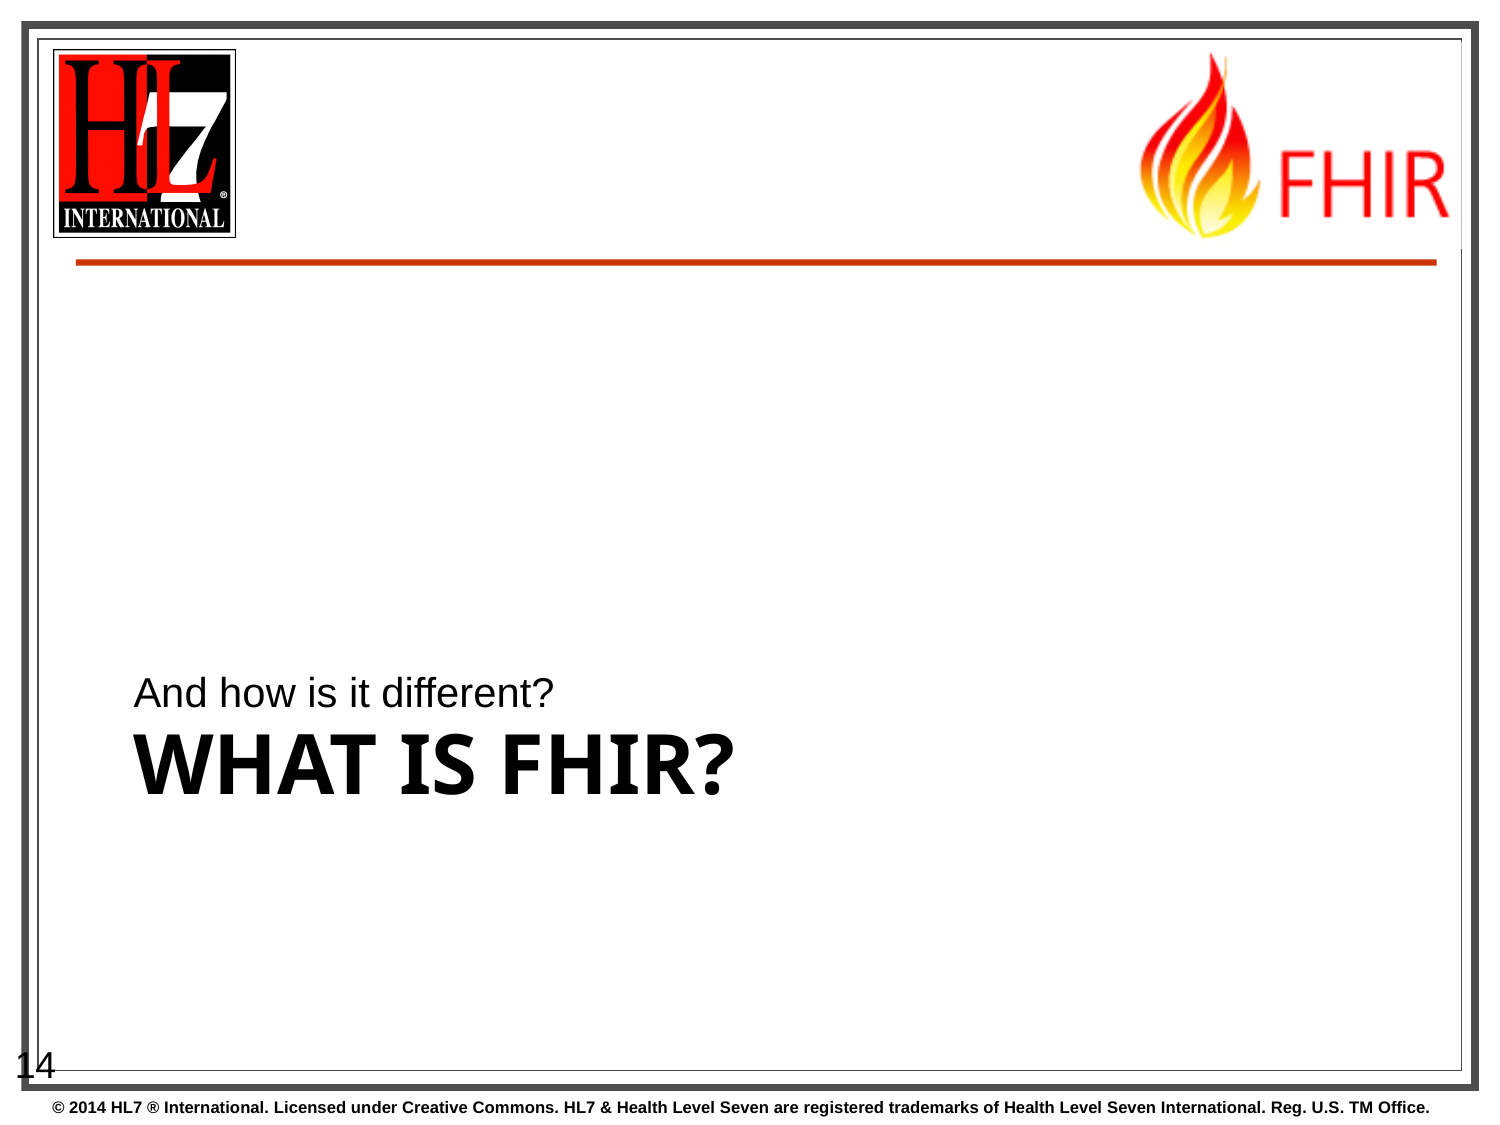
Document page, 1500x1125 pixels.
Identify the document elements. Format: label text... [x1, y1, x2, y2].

list And how is it different? [118, 476, 1394, 723]
picture [53, 49, 236, 238]
picture [1128, 42, 1462, 249]
title What is FHIR? [118, 723, 1394, 947]
slide_number 14 [0, 1034, 119, 1071]
